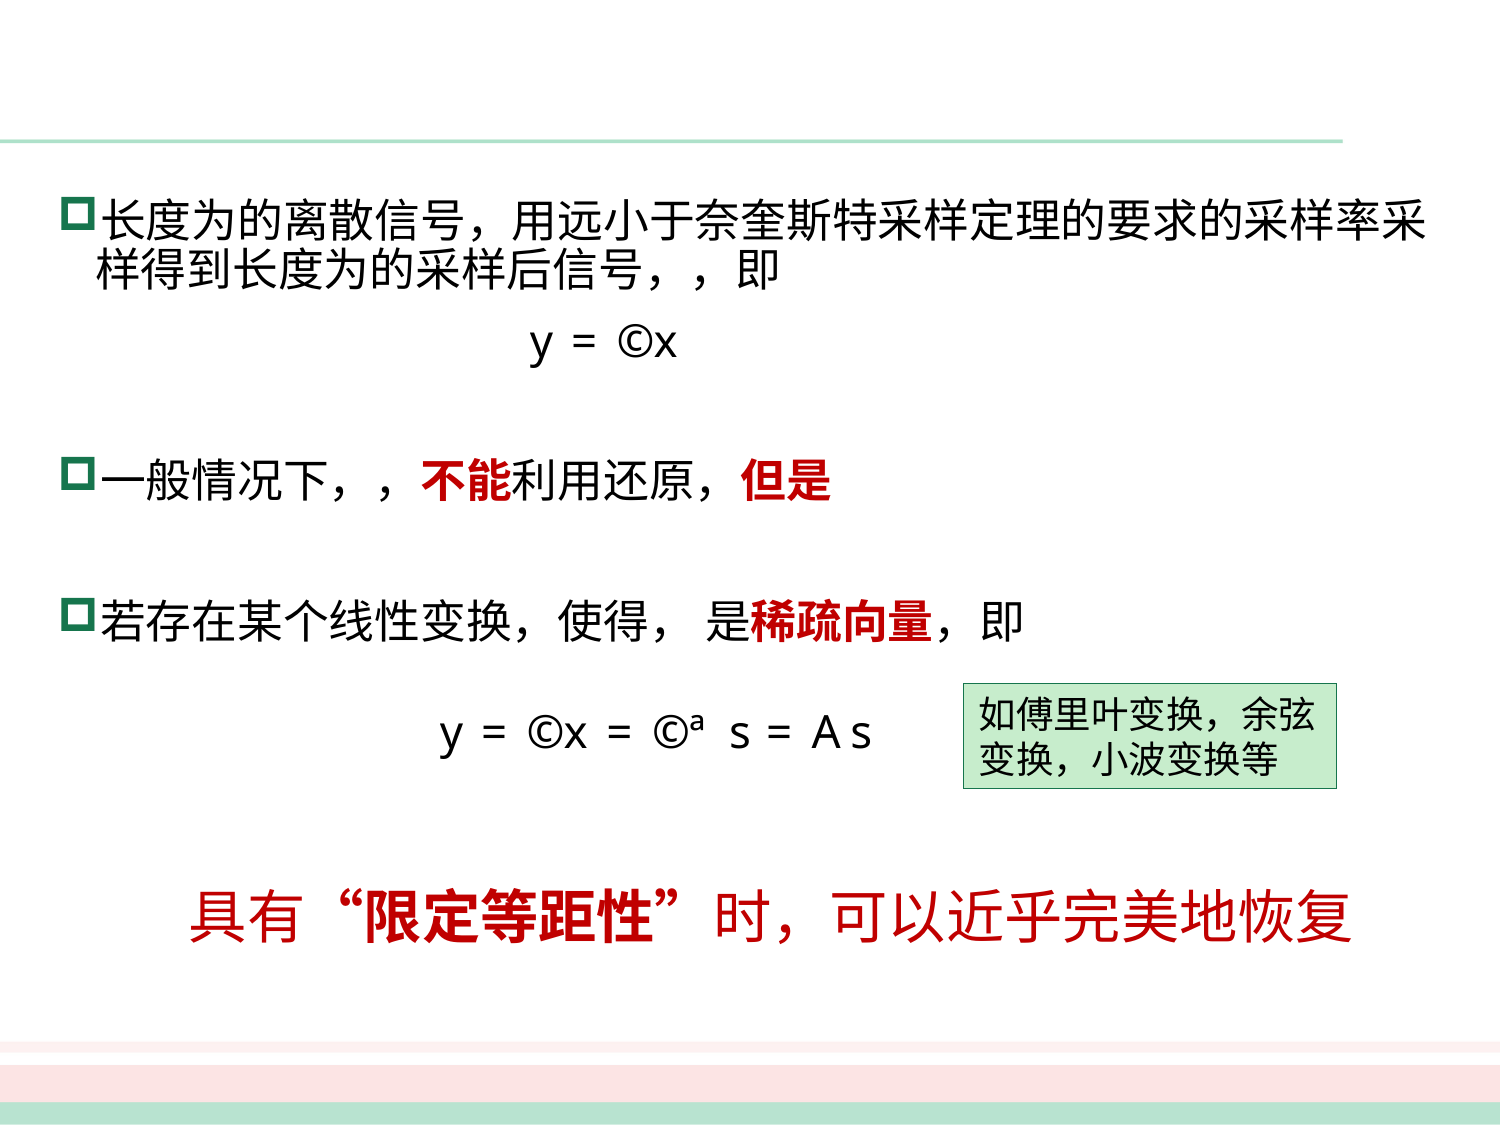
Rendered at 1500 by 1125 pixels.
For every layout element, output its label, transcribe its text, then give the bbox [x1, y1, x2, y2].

text_box 如傅里叶变换，余弦变换，小波变换等 [963, 683, 1337, 789]
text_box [440, 713, 874, 760]
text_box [530, 322, 683, 368]
picture [0, 0, 1500, 1125]
